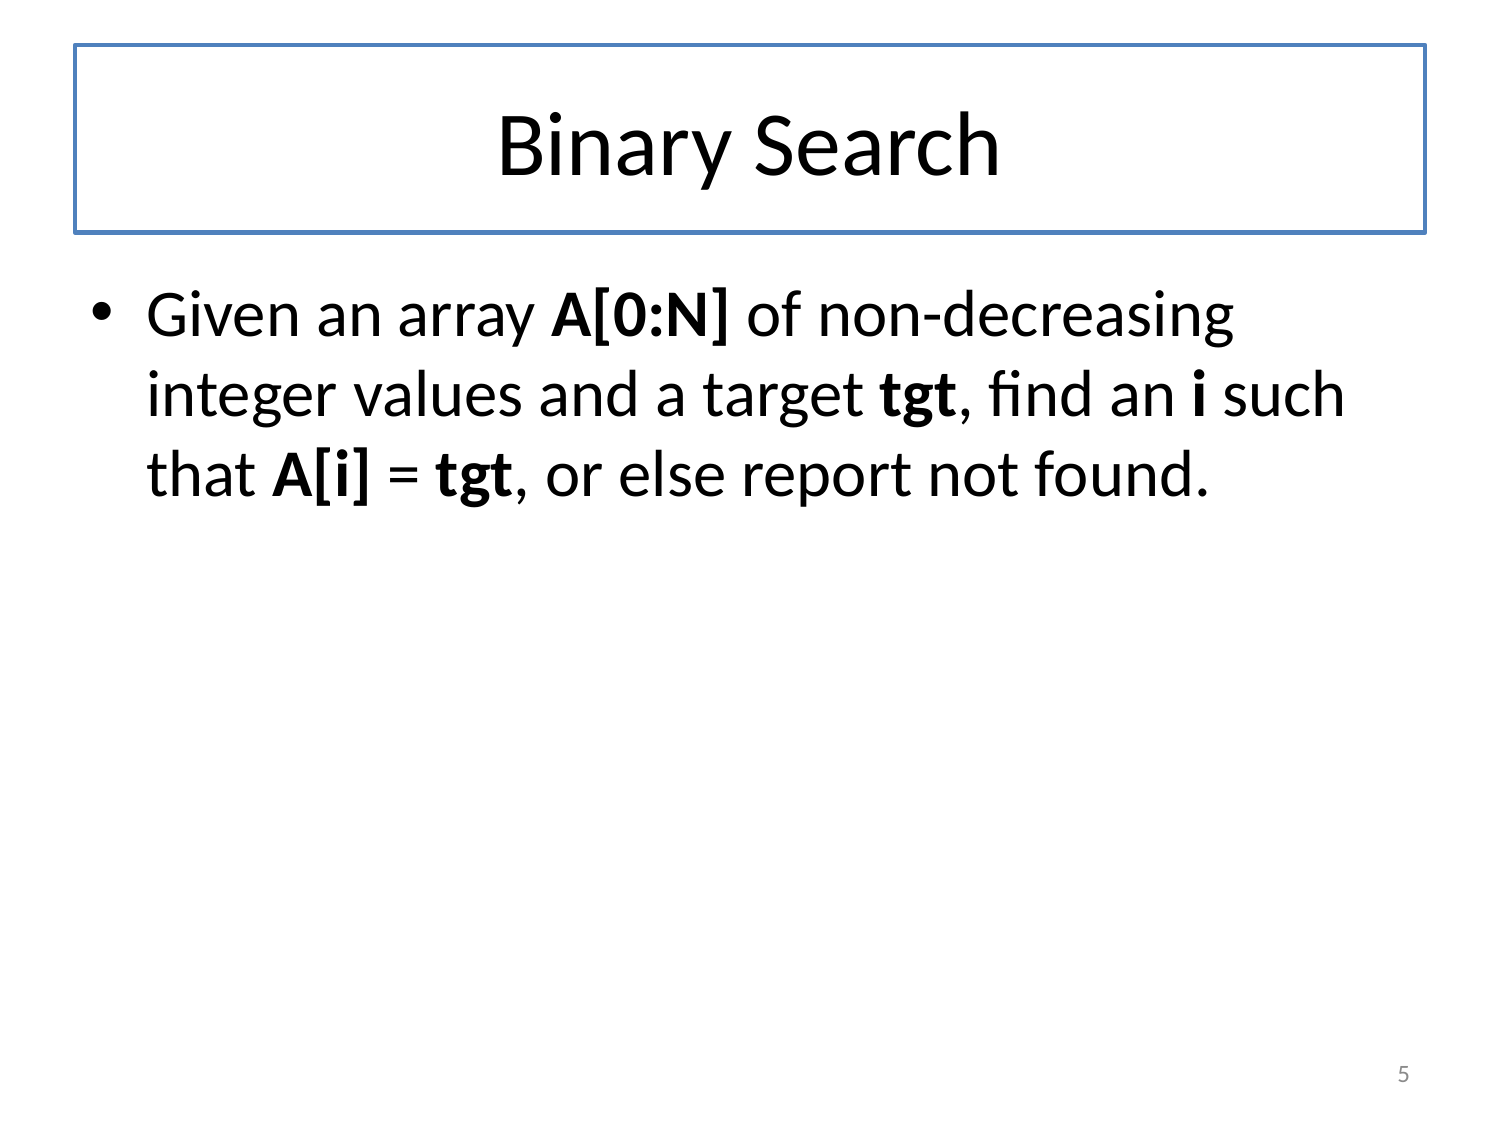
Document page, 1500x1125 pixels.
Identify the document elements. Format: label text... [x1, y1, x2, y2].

list Given an array A[0:N] of non-decreasing integer values and a target tgt, find an i such that A[i] = tgt, or else report not found. [75, 262, 1425, 1005]
slide_number 5 [1074, 1042, 1425, 1103]
title Binary Search [73, 43, 1427, 235]
